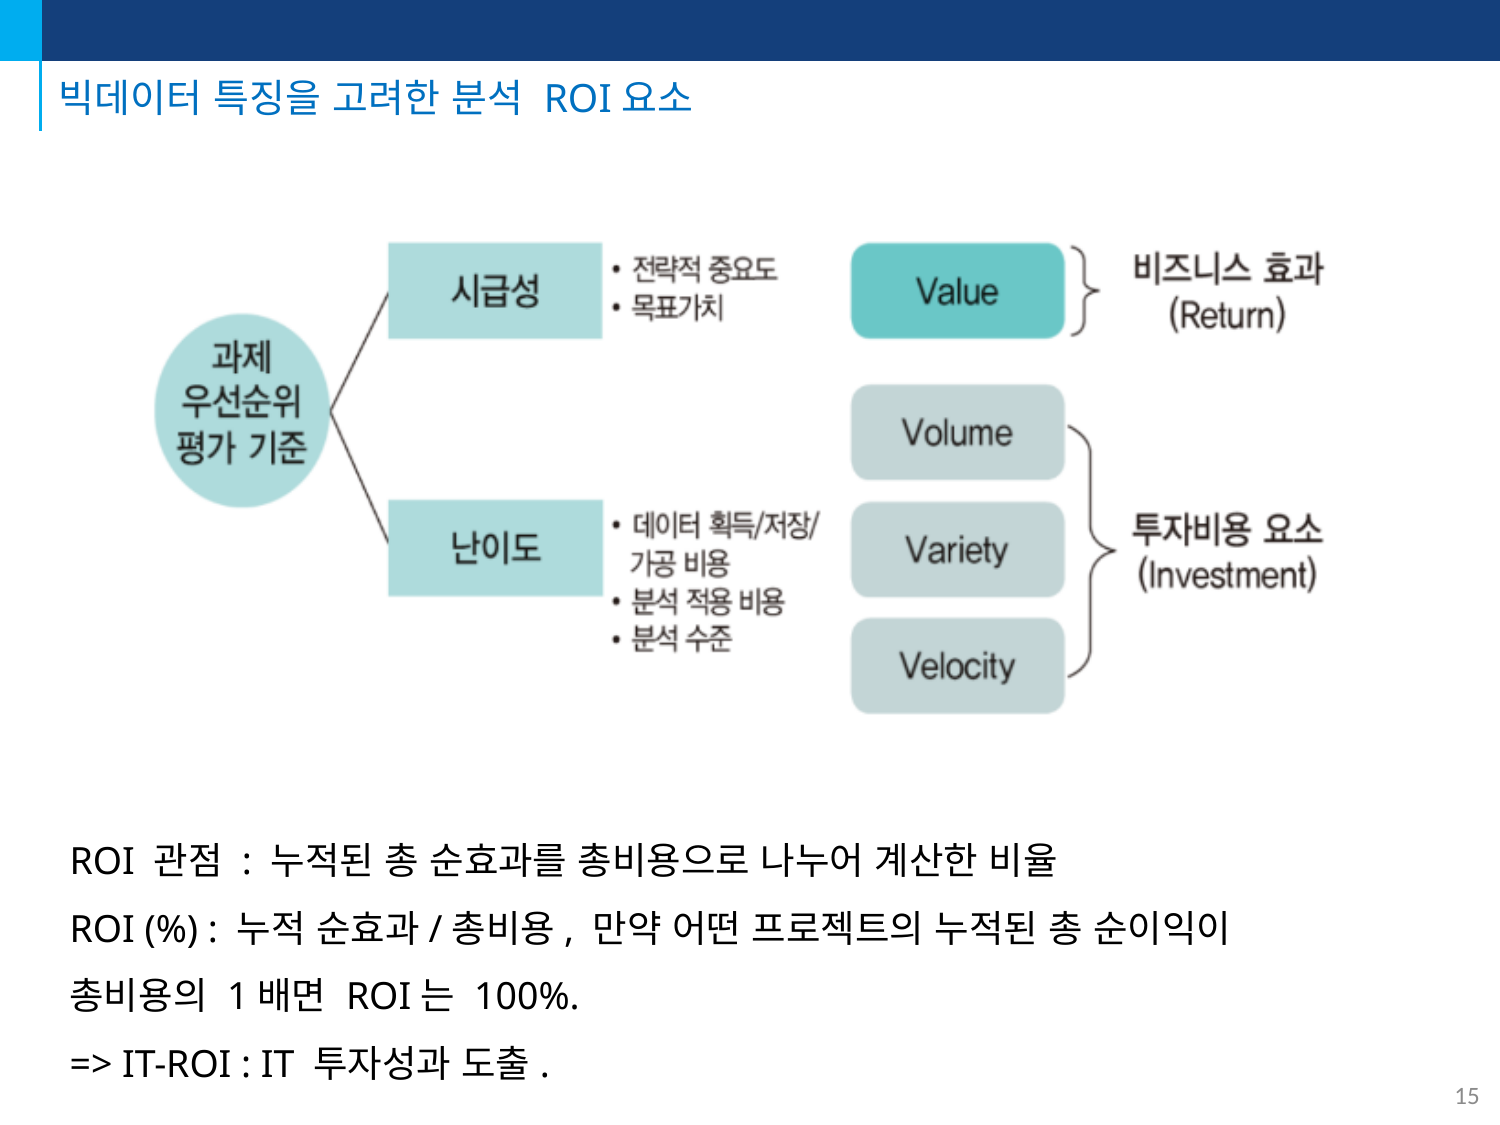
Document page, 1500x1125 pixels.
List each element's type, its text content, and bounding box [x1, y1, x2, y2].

title 빅데이터 특징을 고려한 분석 ROI요소 [43, 66, 1499, 133]
picture [140, 176, 1359, 750]
text_box ROI 관점 : 누적된 총 순효과를 총비용으로 나누어 계산한 비율 ROI (%) : 누적 순효과/총비용, 만약 어떤 프로젝트의 누적된 총 순이익이 총비용의 1배면 ROI는 100%. => IT-ROI : IT 투자성과 도출. [54, 807, 1256, 1093]
slide_number 15 [1435, 1065, 1499, 1125]
